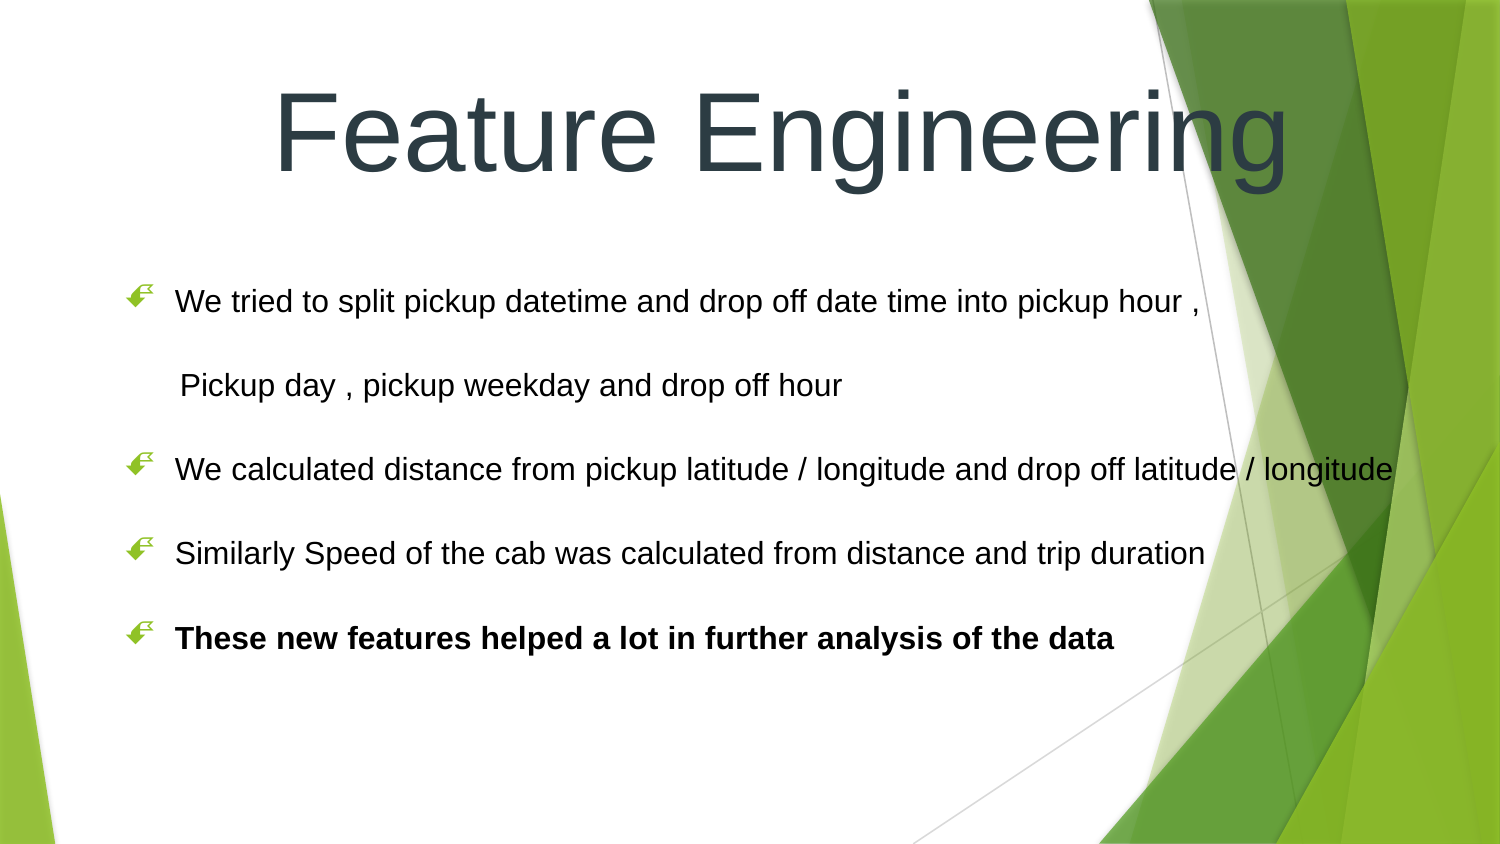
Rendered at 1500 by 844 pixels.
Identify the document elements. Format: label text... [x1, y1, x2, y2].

list We tried to split pickup datetime and drop off date time into pickup hour , Pickup day , pickup weekday and drop off hour We calculated distance from pickup latitude / longitude and drop off latitude / longitude Similarly Speed of the cab was calculated from distance and trip duration These new features helped a lot in further analysis of the data [87, 219, 1485, 784]
title Feature Engineering [101, 43, 1363, 201]
